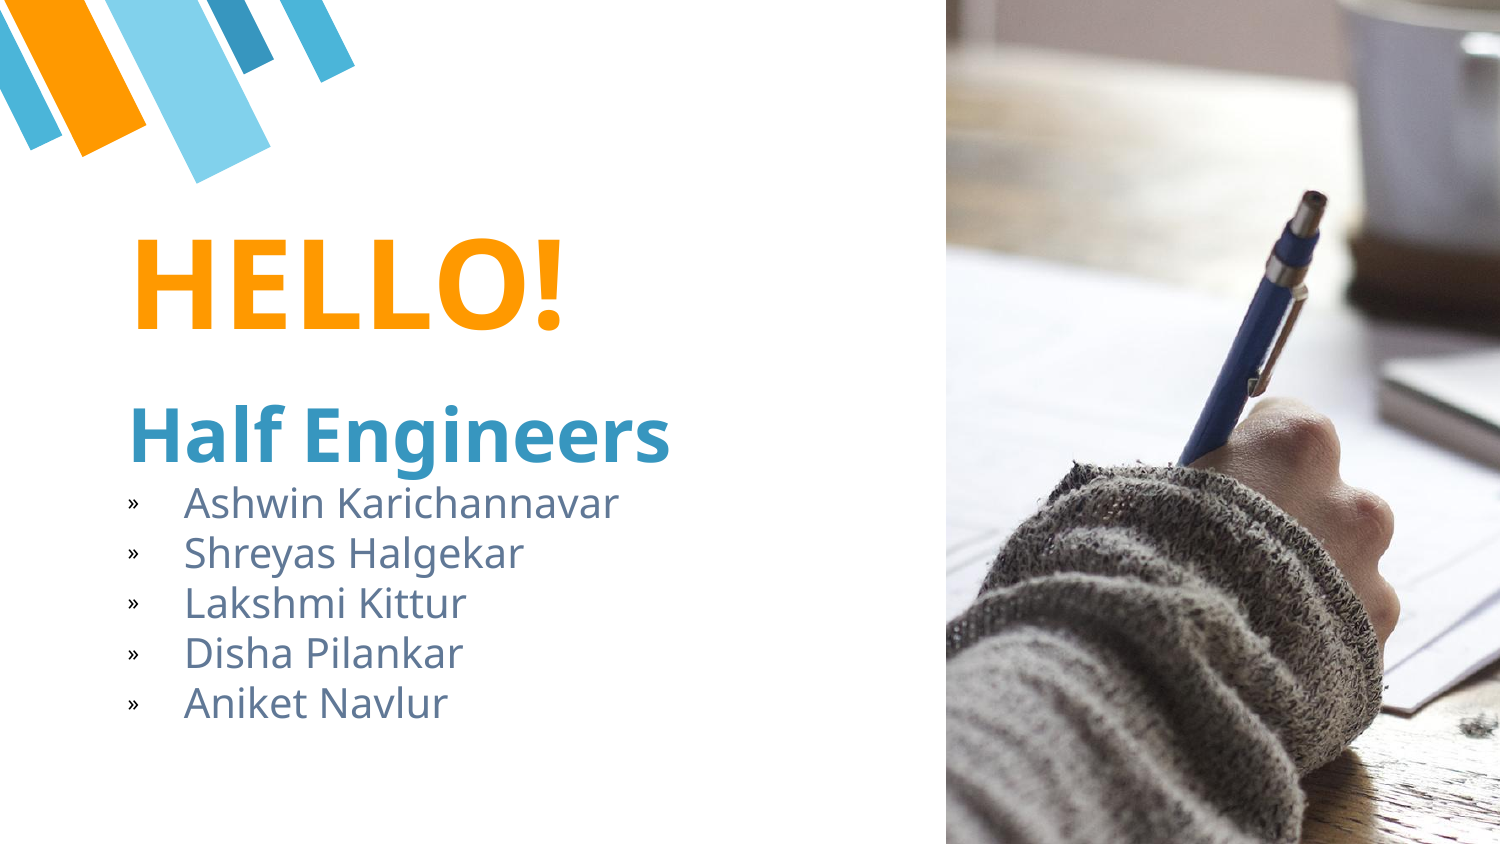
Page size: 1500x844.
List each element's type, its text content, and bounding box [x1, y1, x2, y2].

picture [945, 0, 1500, 844]
title HELLO! [112, 251, 921, 370]
subtitle Half Engineers Ashwin Karichannavar Shreyas Halgekar Lakshmi Kittur Disha Pilankar Aniket Navlur [112, 372, 921, 761]
